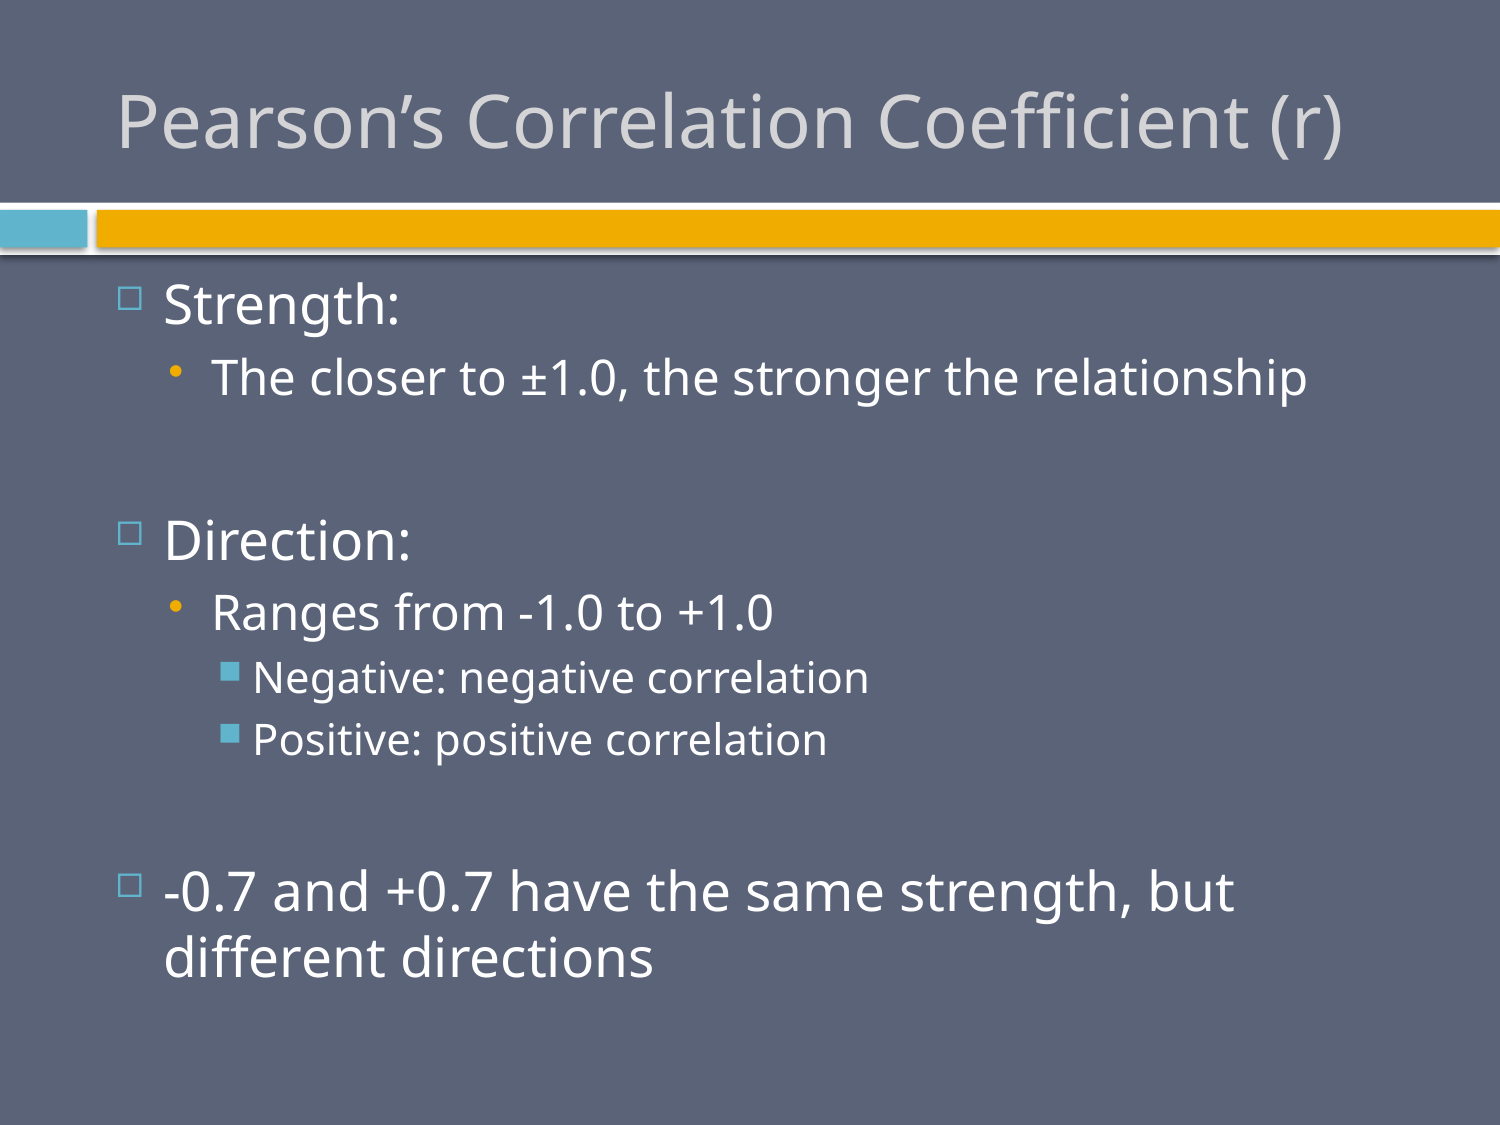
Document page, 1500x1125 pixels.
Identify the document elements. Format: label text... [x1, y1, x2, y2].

title Pearson’s Correlation Coefficient (r) [100, 37, 1439, 201]
list Strength: The closer to ±1.0, the stronger the relationship Direction: Ranges from -1.0 to +1.0 Negative: negative correlation Positive: positive correlation -0.7 and +0.7 have the same strength, but different directions [100, 262, 1439, 1001]
